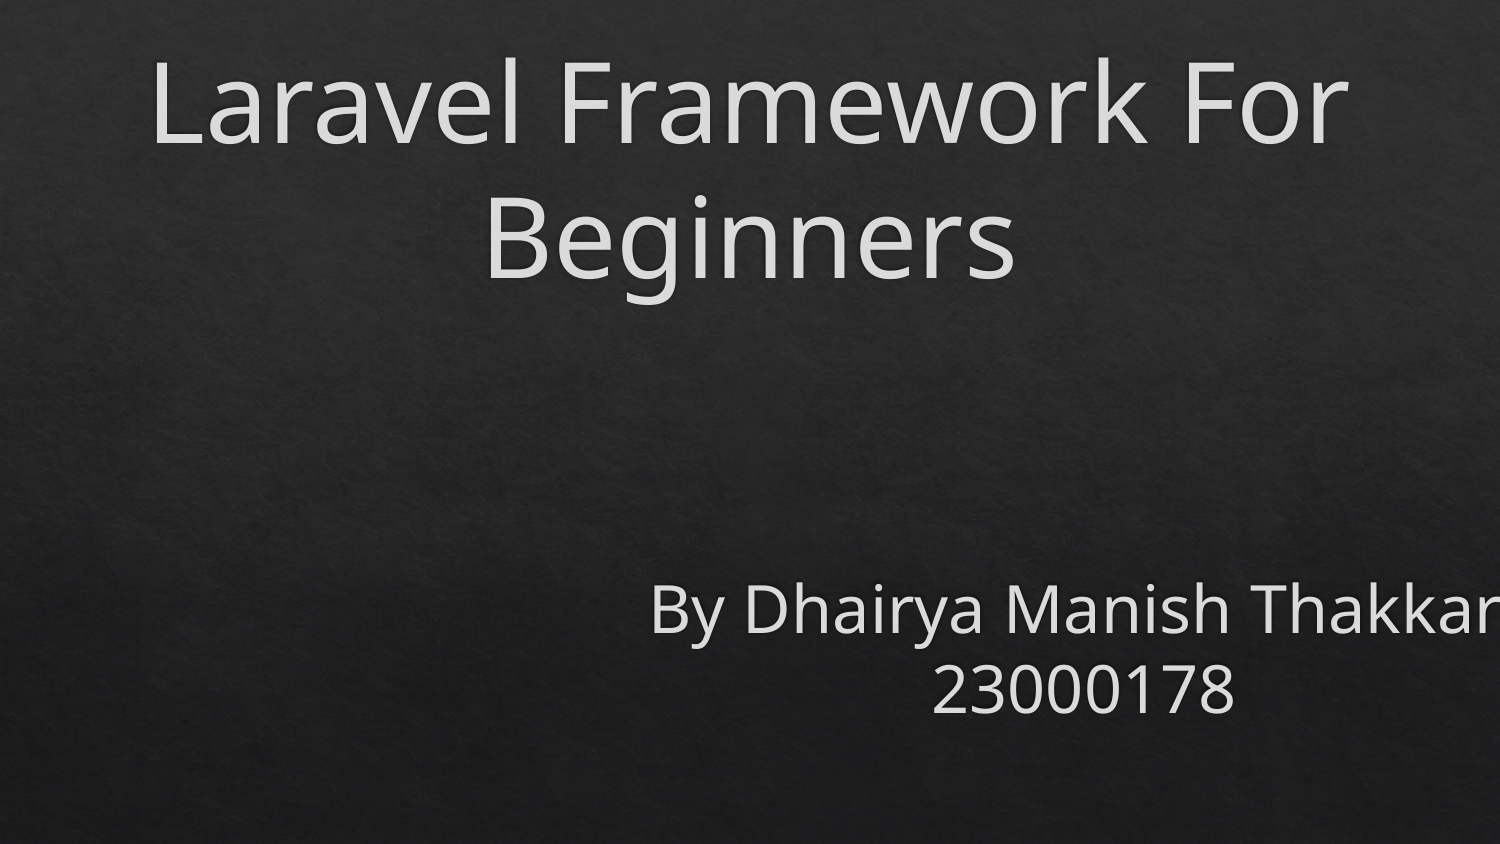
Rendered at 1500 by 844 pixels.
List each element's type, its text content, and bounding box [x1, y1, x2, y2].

text_box By Dhairya Manish Thakkar 23000178 [447, 587, 1500, 707]
title Laravel Framework For Beginners [112, 59, 1387, 272]
